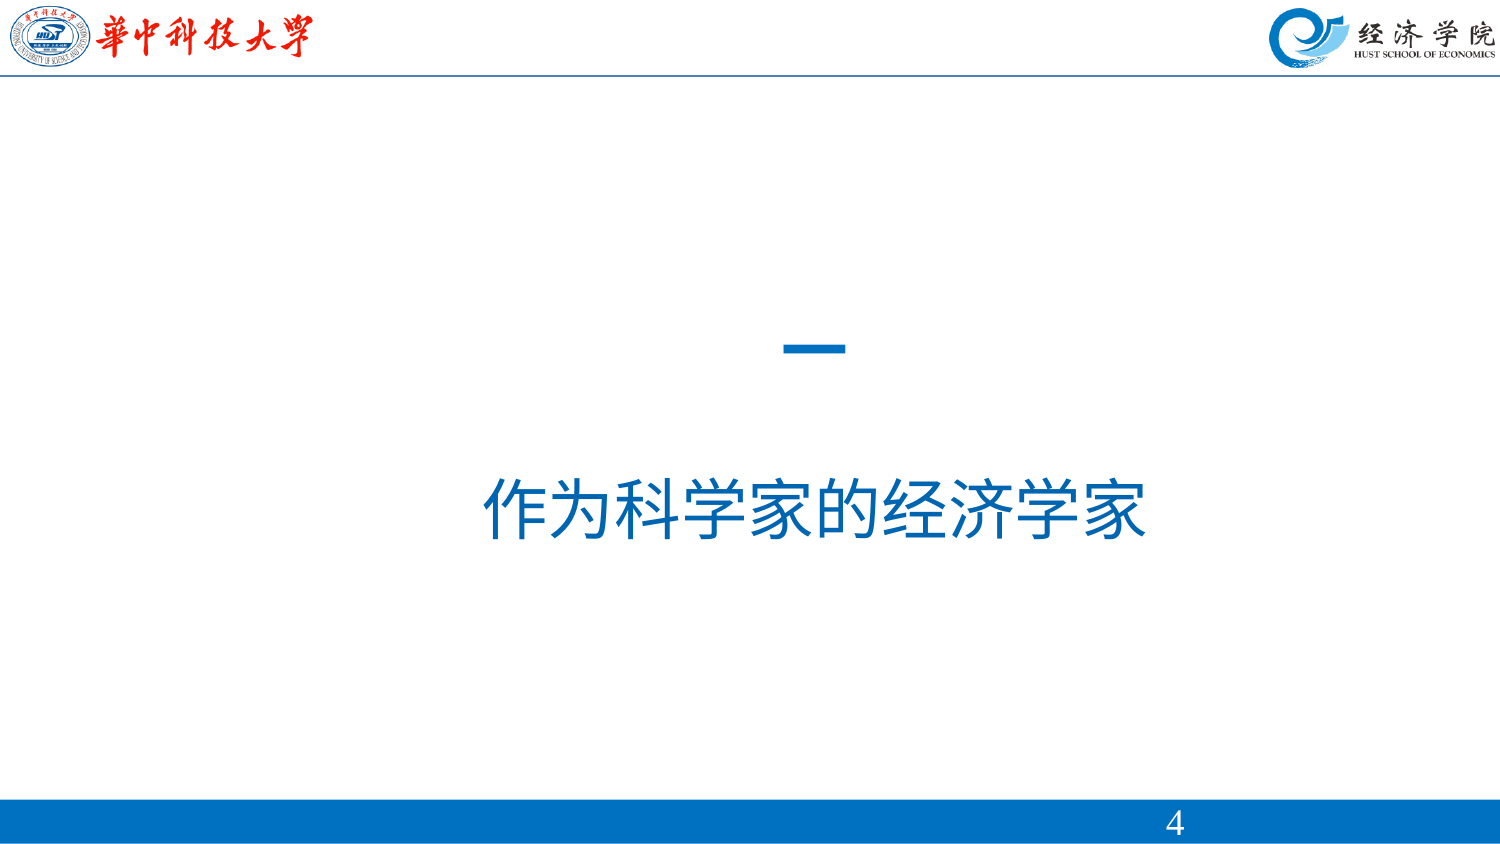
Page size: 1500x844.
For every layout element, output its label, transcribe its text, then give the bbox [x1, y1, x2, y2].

text_box 一 作为科学家的经济学家 [242, 221, 1388, 556]
picture [5, 0, 322, 71]
slide_number 4 [1150, 790, 1500, 836]
picture [1269, 8, 1495, 68]
